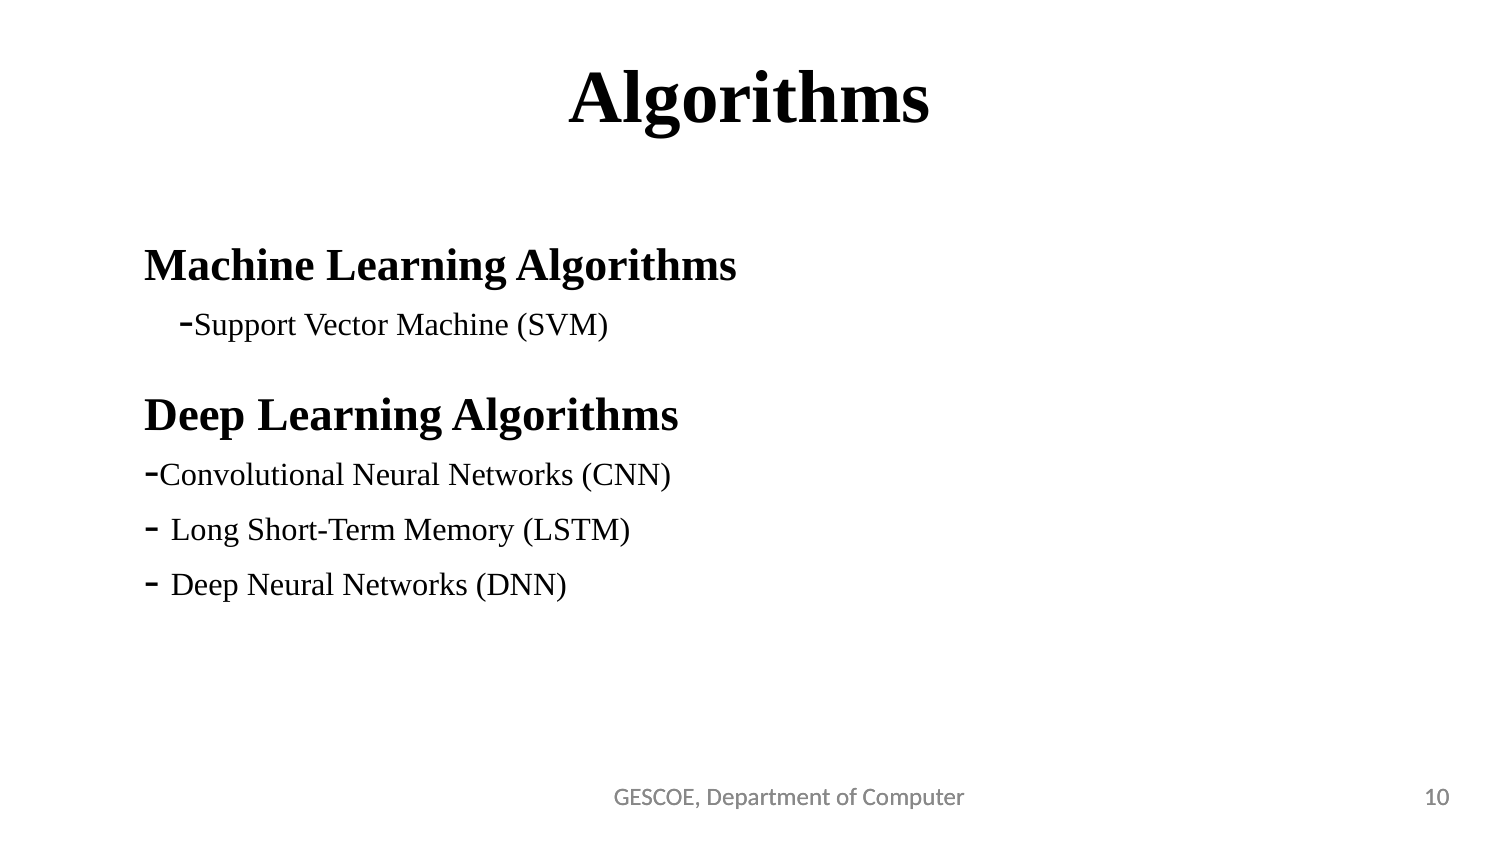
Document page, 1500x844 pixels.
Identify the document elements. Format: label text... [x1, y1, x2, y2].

text_box Machine Learning Algorithms -Support Vector Machine (SVM) Deep Learning Algorithms -Convolutional Neural Networks (CNN) - Long Short-Term Memory (LSTM) - Deep Neural Networks (DNN) [129, 219, 1392, 620]
text_box ‹#› [1114, 765, 1465, 826]
text_box Algorithms [0, 40, 1500, 146]
text_box GESCOE, Department of Computer [552, 765, 1028, 826]
